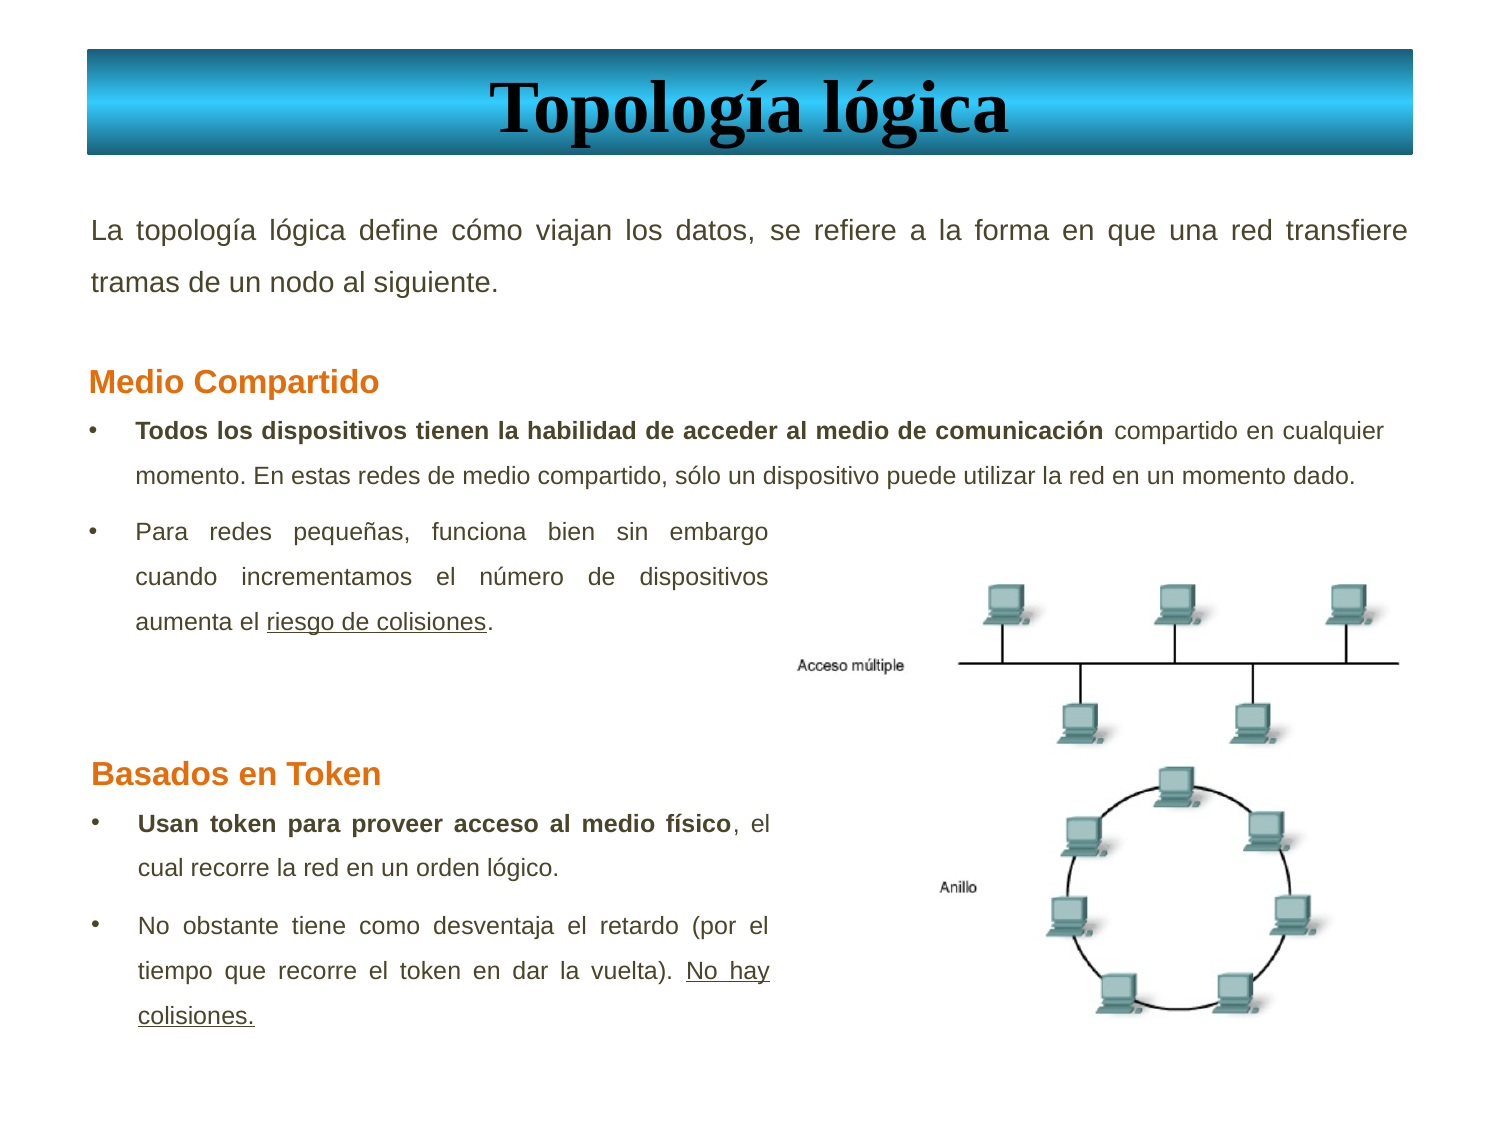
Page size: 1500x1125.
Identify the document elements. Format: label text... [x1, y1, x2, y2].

picture [795, 574, 1401, 1019]
text_box Topología lógica [87, 49, 1413, 155]
text_box Medio Compartido Todos los dispositivos tienen la habilidad de acceder al medio de comunicación compartido en cualquier momento. En estas redes de medio compartido, sólo un dispositivo puede utilizar la red en un momento dado. [73, 332, 1400, 497]
text_box Para redes pequeñas, funciona bien sin embargo cuando incrementamos el número de dispositivos aumenta el riesgo de colisiones. [73, 493, 785, 643]
text_box Basados en Token Usan token para proveer acceso al medio físico, el cual recorre la red en un orden lógico. No obstante tiene como desventaja el retardo (por el tiempo que recorre el token en dar la vuelta). No hay colisiones. [76, 724, 785, 1037]
text_box La topología lógica define cómo viajan los datos, se refiere a la forma en que una red transfiere tramas de un nodo al siguiente. [76, 186, 1424, 307]
